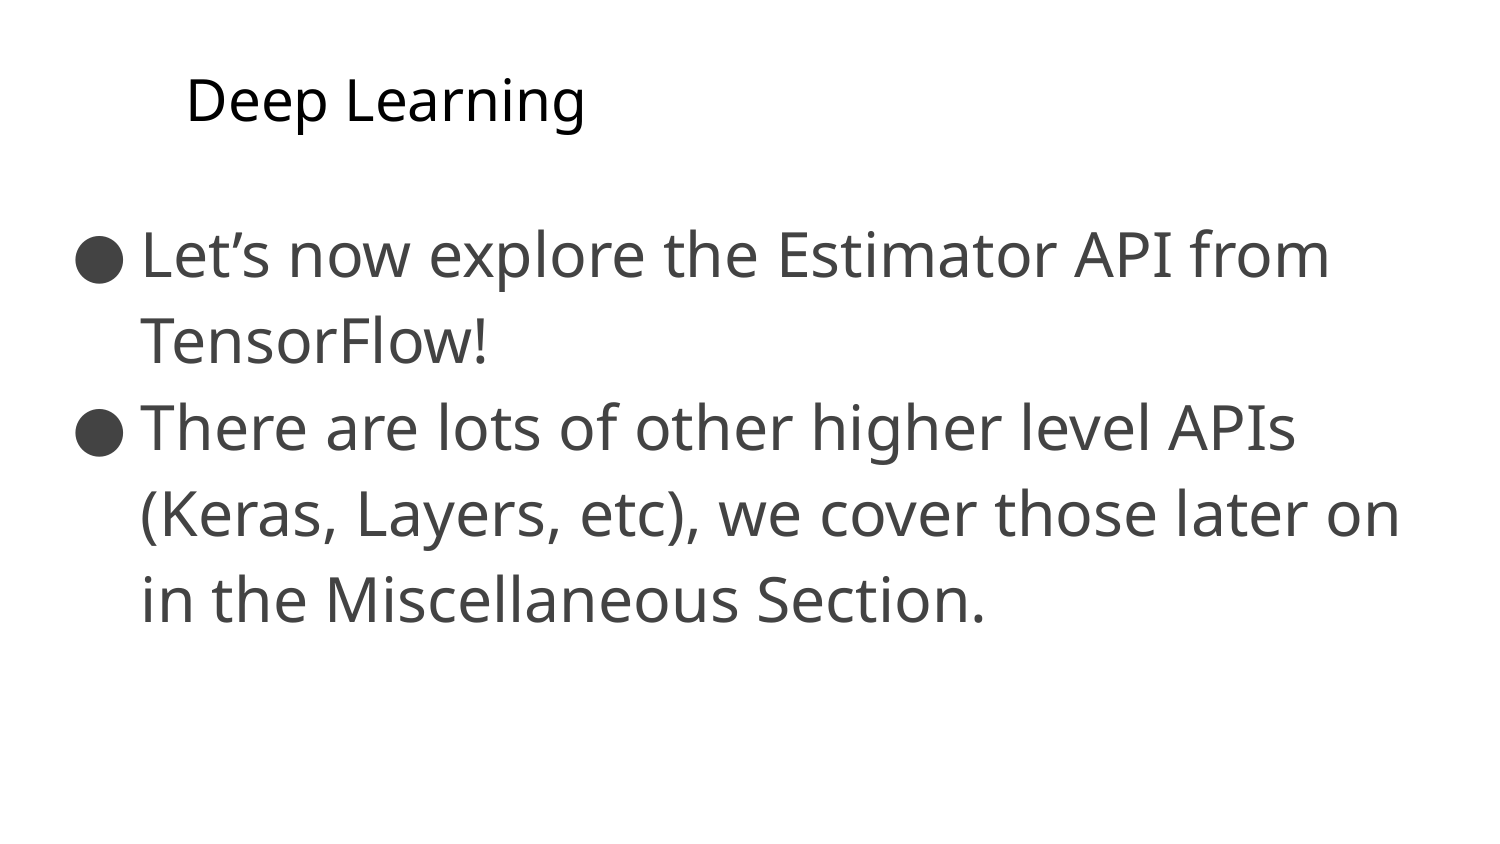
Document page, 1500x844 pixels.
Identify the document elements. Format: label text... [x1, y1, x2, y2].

text_box Let’s now explore the Estimator API from TensorFlow! There are lots of other higher level APIs (Keras, Layers, etc), we cover those later on in the Miscellaneous Section. [51, 189, 1449, 750]
text_box Deep Learning [171, 48, 1449, 143]
